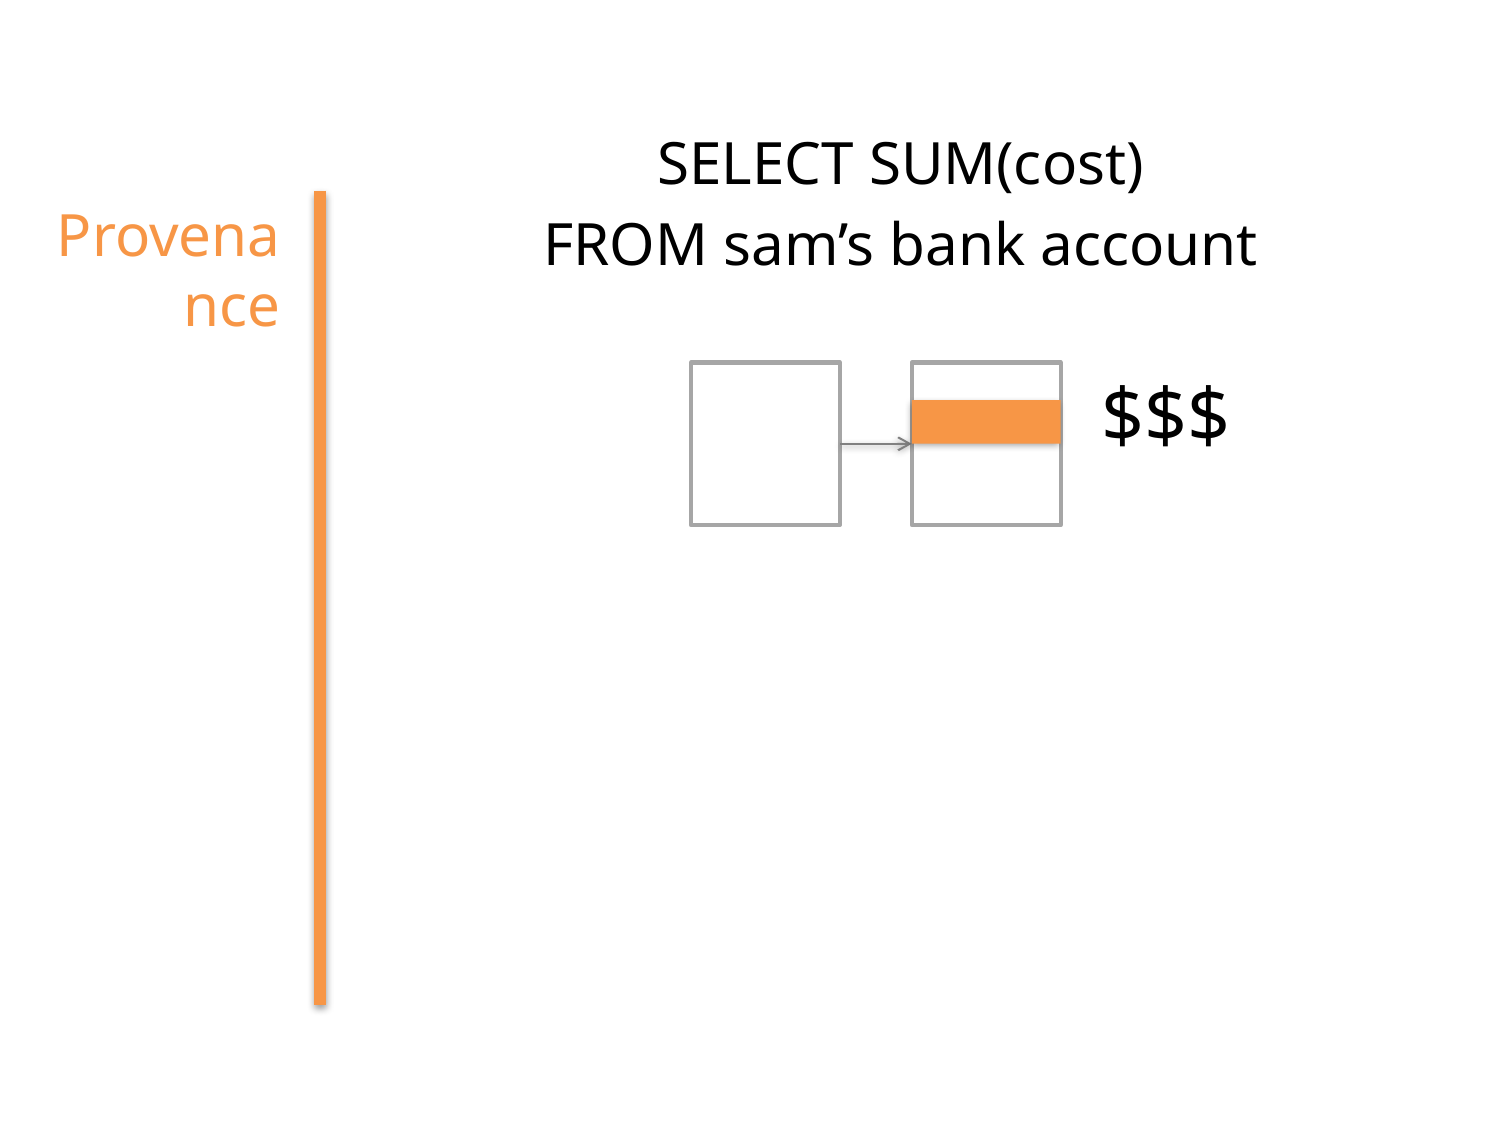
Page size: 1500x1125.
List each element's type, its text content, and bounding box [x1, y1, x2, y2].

list SELECT SUM(cost) FROM sam’s bank account [351, 118, 1450, 324]
text_box Provenance [12, 190, 295, 1005]
text_box [911, 399, 1061, 444]
text_box [689, 360, 842, 527]
text_box $$$ [1087, 359, 1246, 465]
text_box [910, 451, 1063, 527]
text_box [910, 360, 1063, 399]
